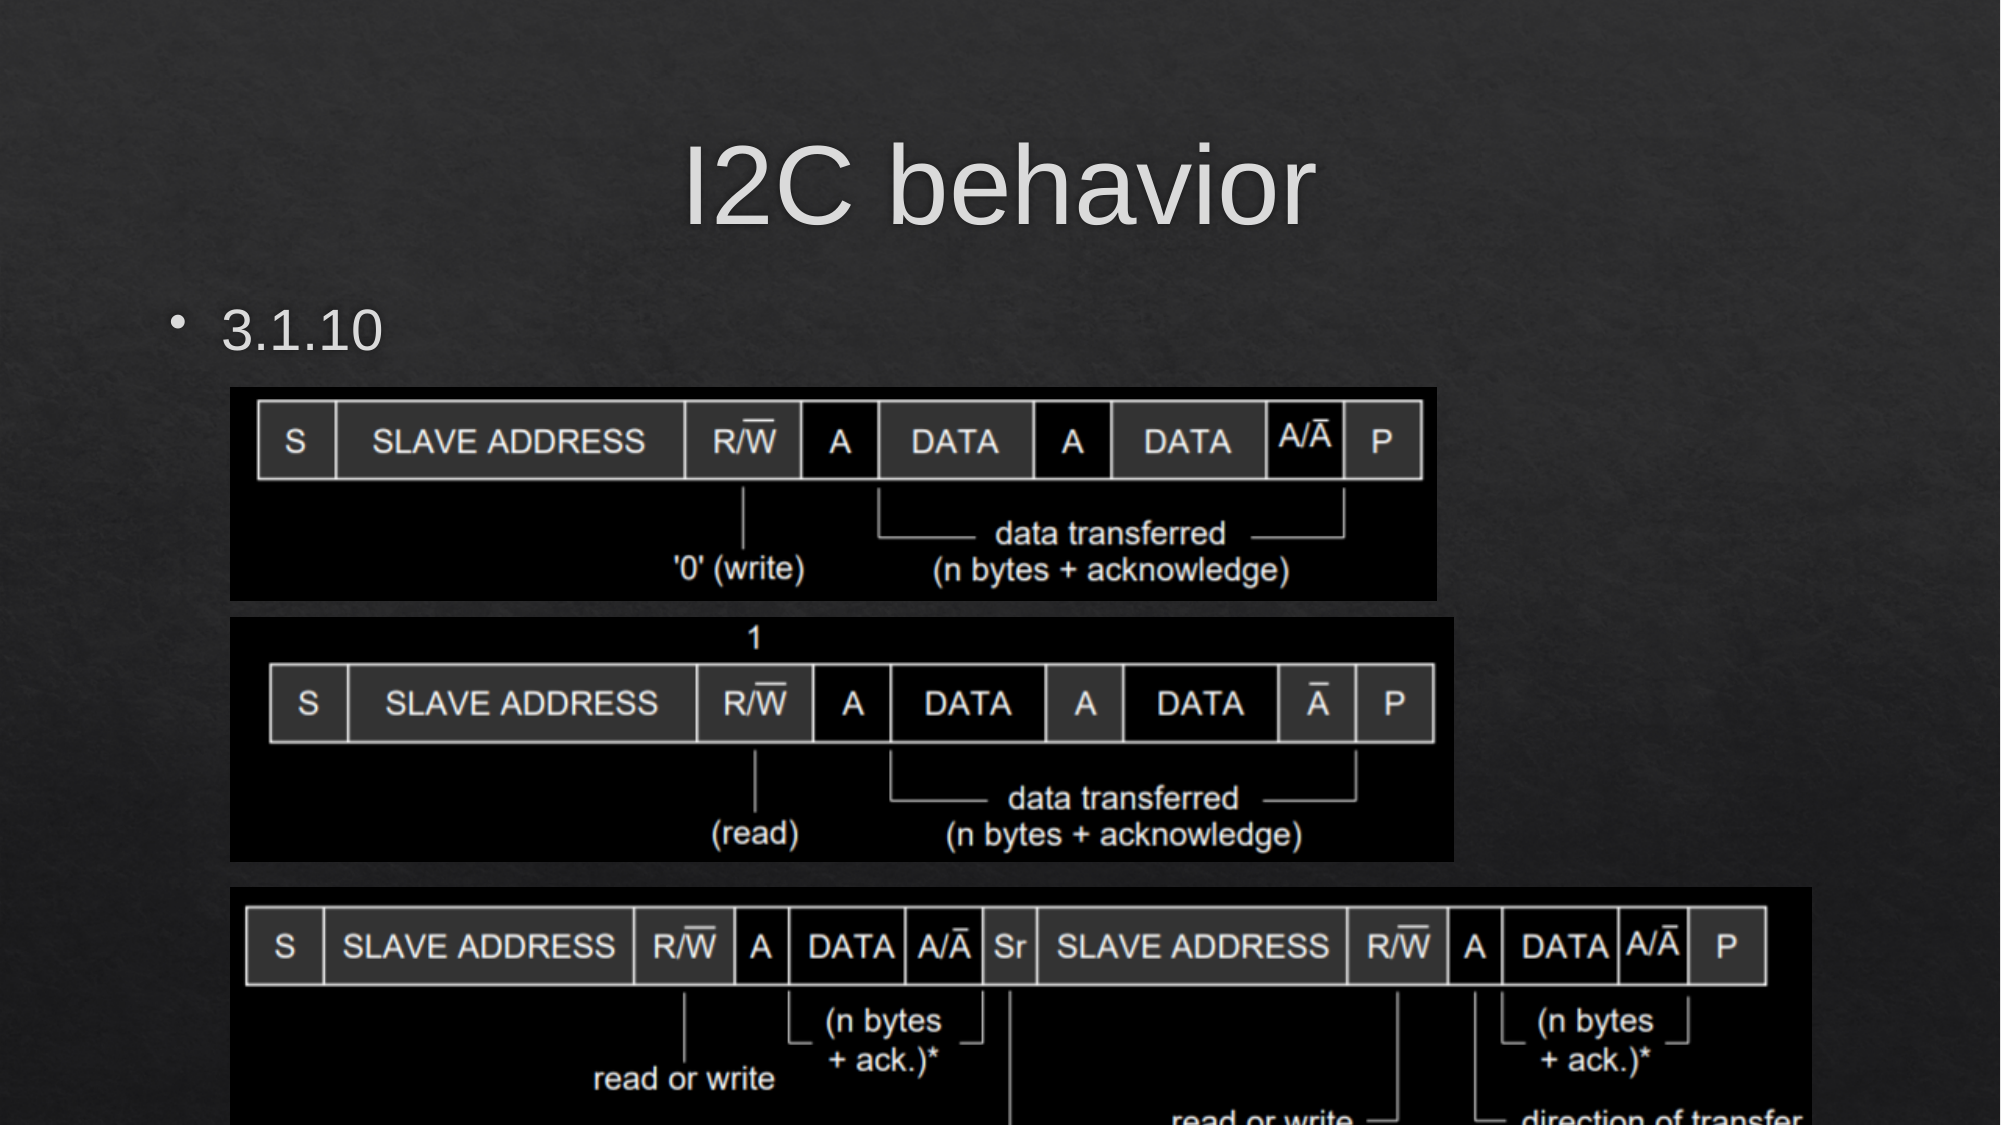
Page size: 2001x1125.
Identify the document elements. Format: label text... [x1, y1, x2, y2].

picture [229, 617, 1454, 862]
picture [229, 387, 1437, 601]
list 3.1.10 [149, 284, 1849, 1062]
picture [229, 886, 1812, 1125]
title I2C behavior [149, 99, 1849, 260]
